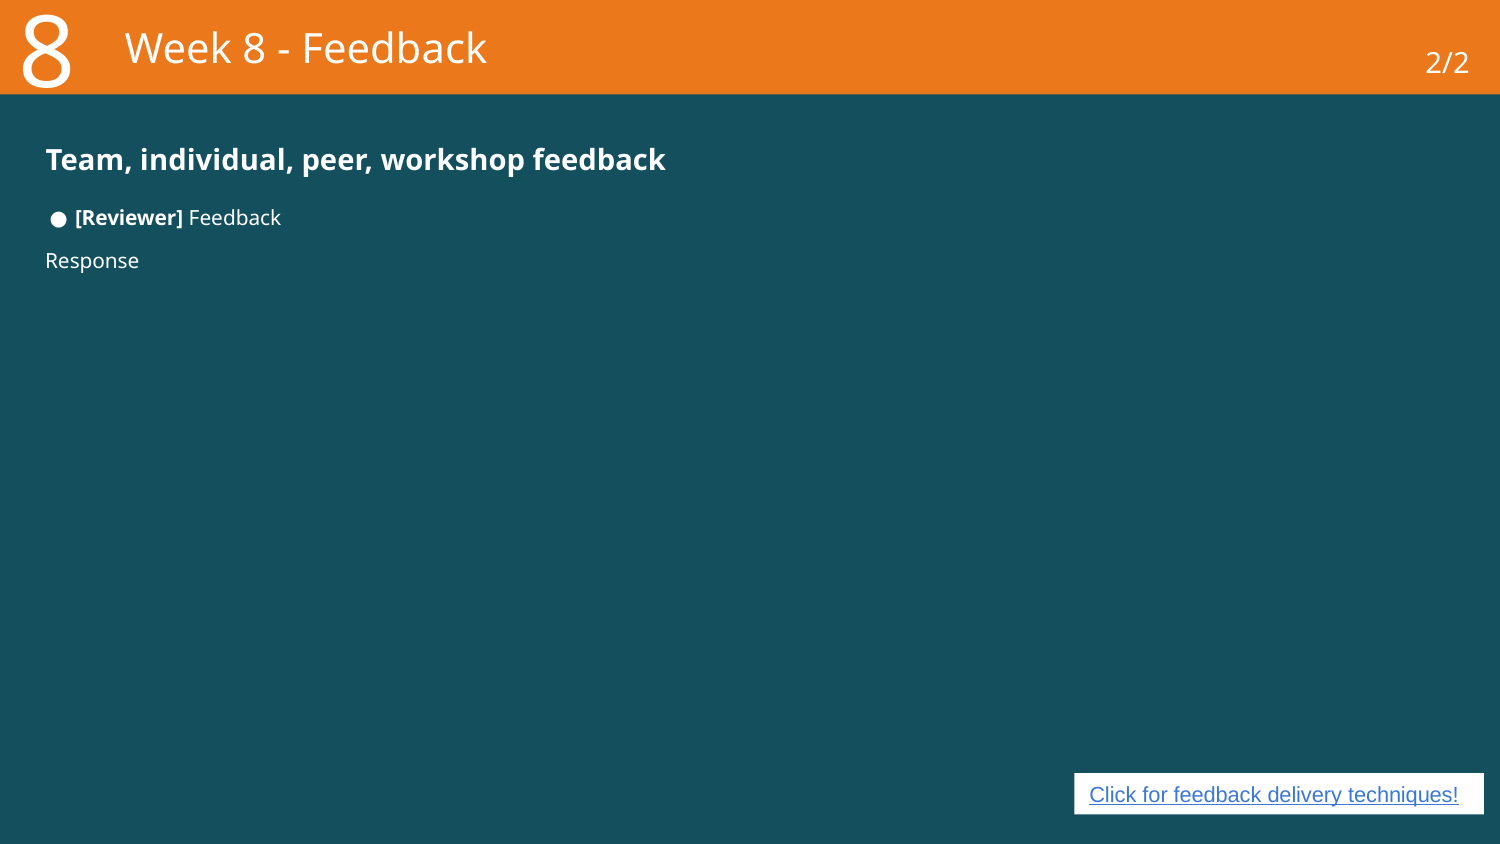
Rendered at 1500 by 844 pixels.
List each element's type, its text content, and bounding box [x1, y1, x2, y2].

title 8 [0, 0, 95, 94]
title Week 8 - Feedback [109, 0, 1010, 94]
subtitle Team, individual, peer, workshop feedback [30, 124, 735, 189]
list [Reviewer] Feedback Response [30, 189, 735, 815]
title 2/2 [1159, 0, 1485, 95]
text_box Click for feedback delivery techniques! [1074, 773, 1484, 815]
